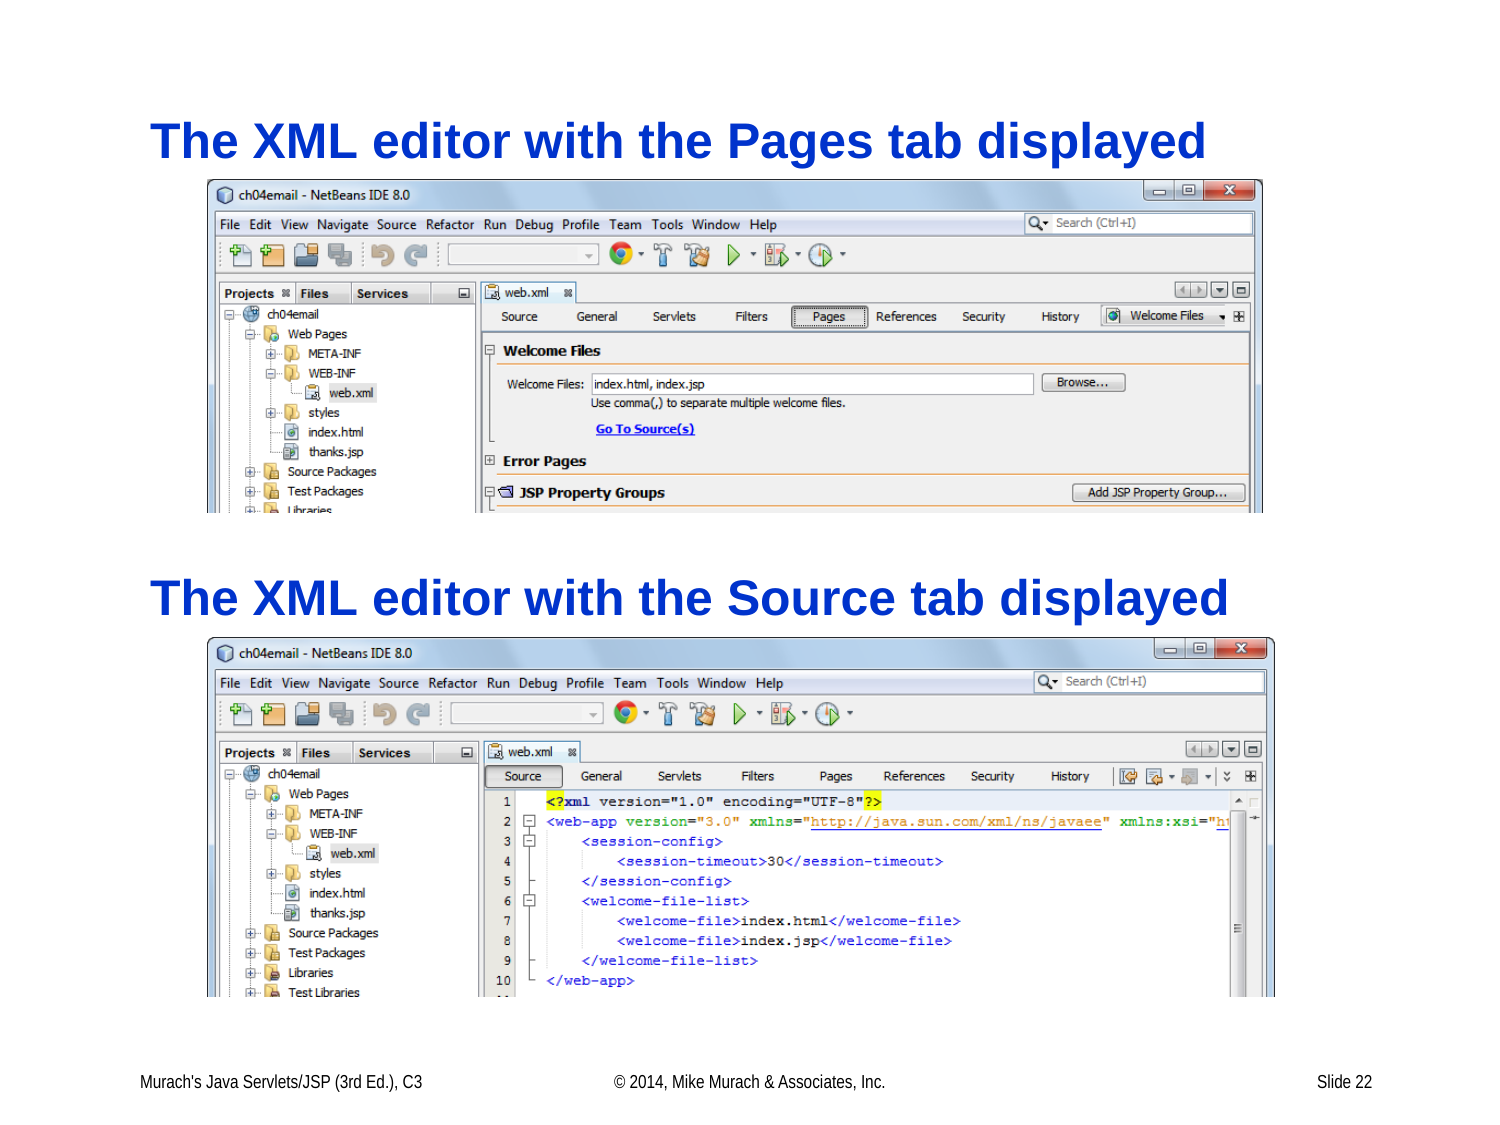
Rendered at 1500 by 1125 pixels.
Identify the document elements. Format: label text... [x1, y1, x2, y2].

picture [207, 637, 1276, 997]
slide_number Slide 22 [1074, 1025, 1388, 1100]
footer © 2014, Mike Murach & Associates, Inc. [474, 1025, 1025, 1100]
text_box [149, 112, 1348, 183]
picture [207, 179, 1263, 513]
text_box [149, 537, 1348, 639]
slide_number Murach's Java Servlets/JSP (3rd Ed.), C3 [125, 1025, 450, 1100]
